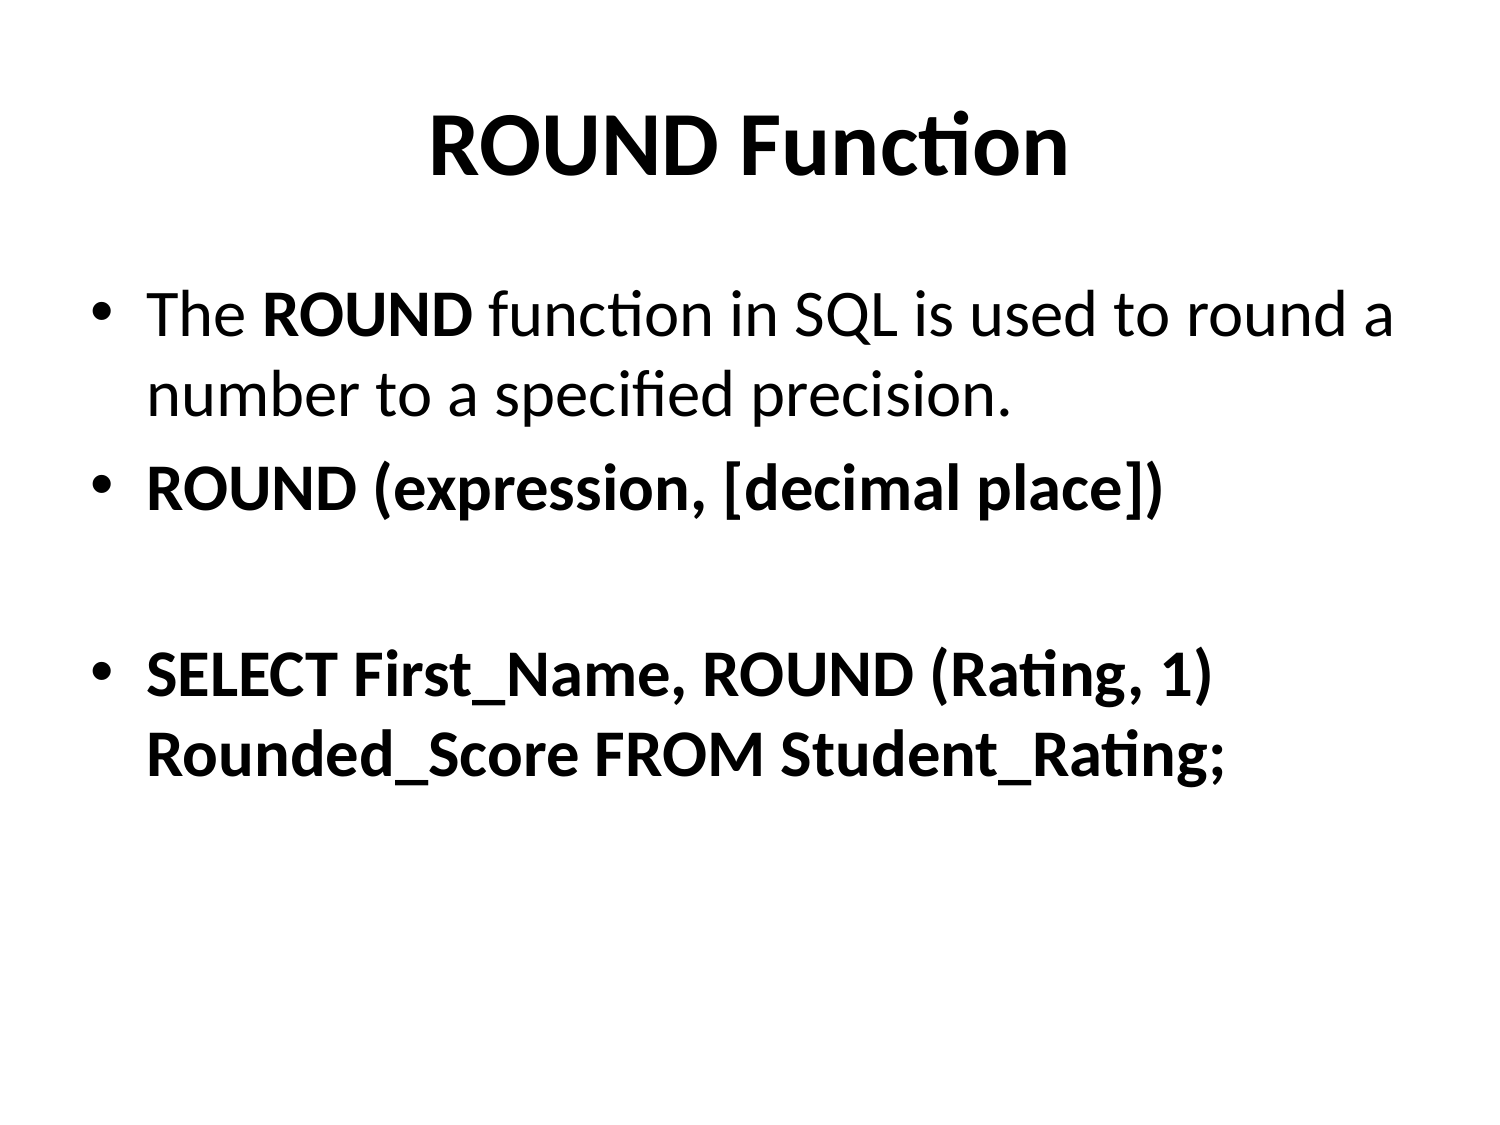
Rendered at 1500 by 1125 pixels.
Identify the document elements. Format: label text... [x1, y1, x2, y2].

title ROUND Function [75, 45, 1425, 233]
list The ROUND function in SQL is used to round a number to a specified precision. ROUND (expression, [decimal place]) SELECT First_Name, ROUND (Rating, 1) Rounded_Score FROM Student_Rating; [75, 262, 1425, 1005]
